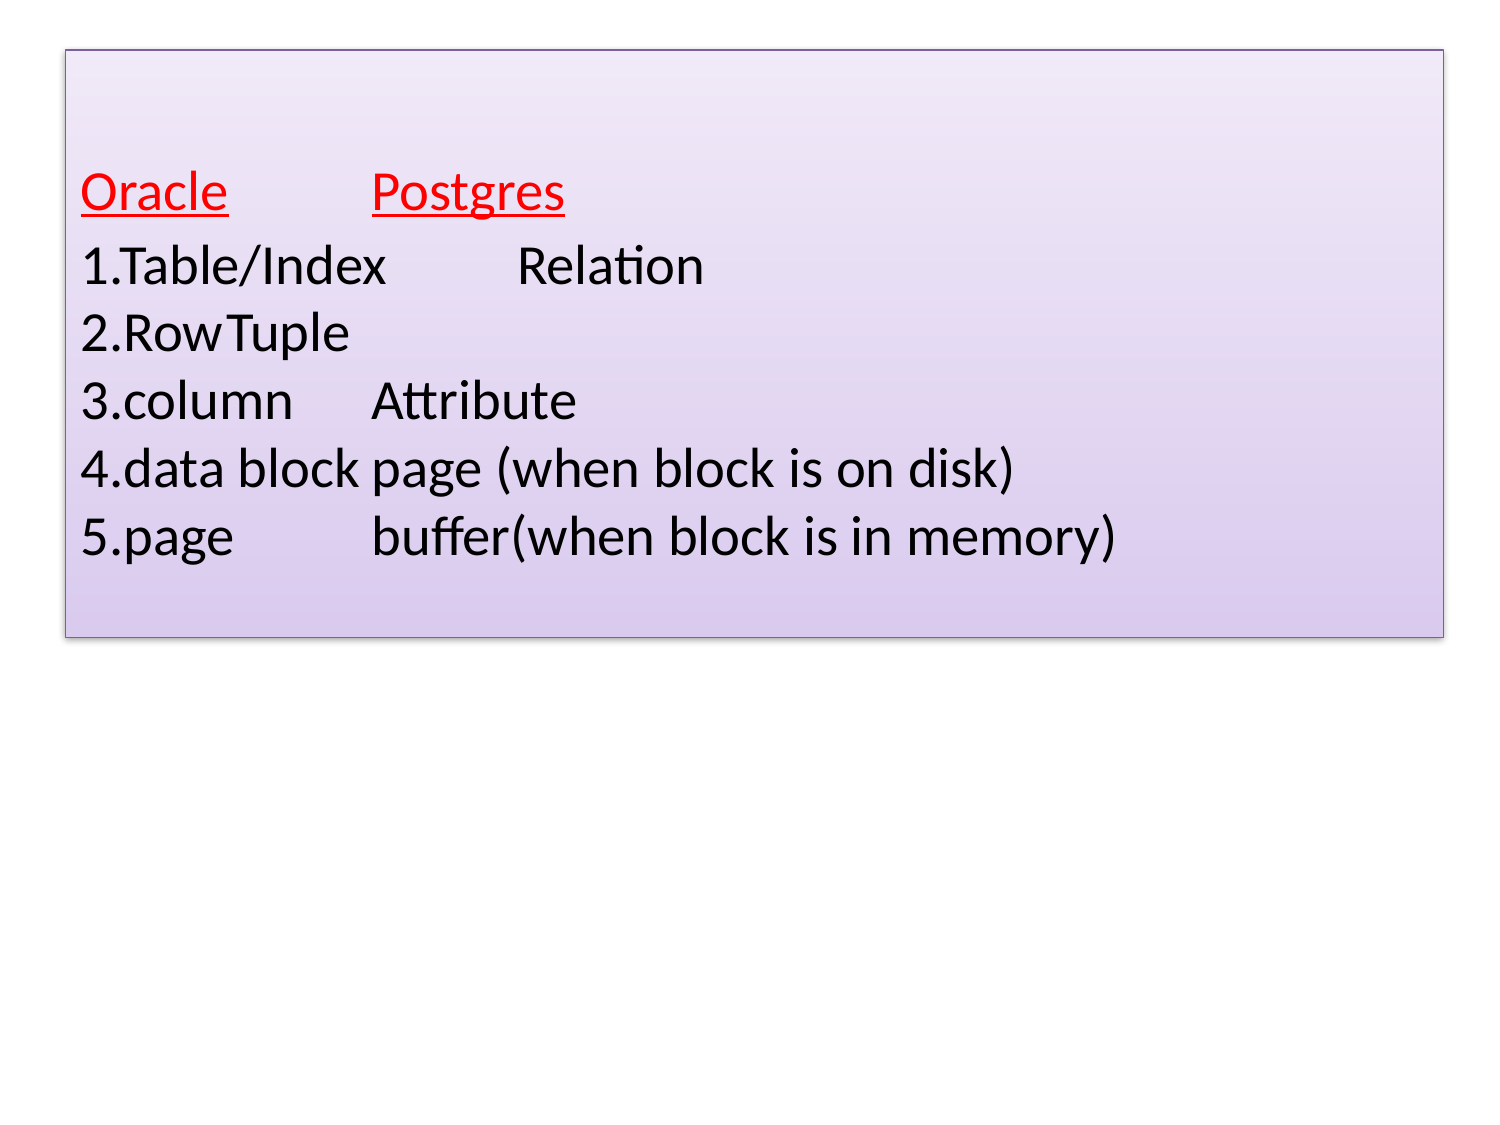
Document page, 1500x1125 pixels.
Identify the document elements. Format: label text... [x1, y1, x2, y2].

title Oracle Postgres 1.Table/Index Relation 2.Row Tuple 3.column Attribute 4.data block page (when block is on disk) 5.page buffer(when block is in memory) [65, 49, 1444, 638]
